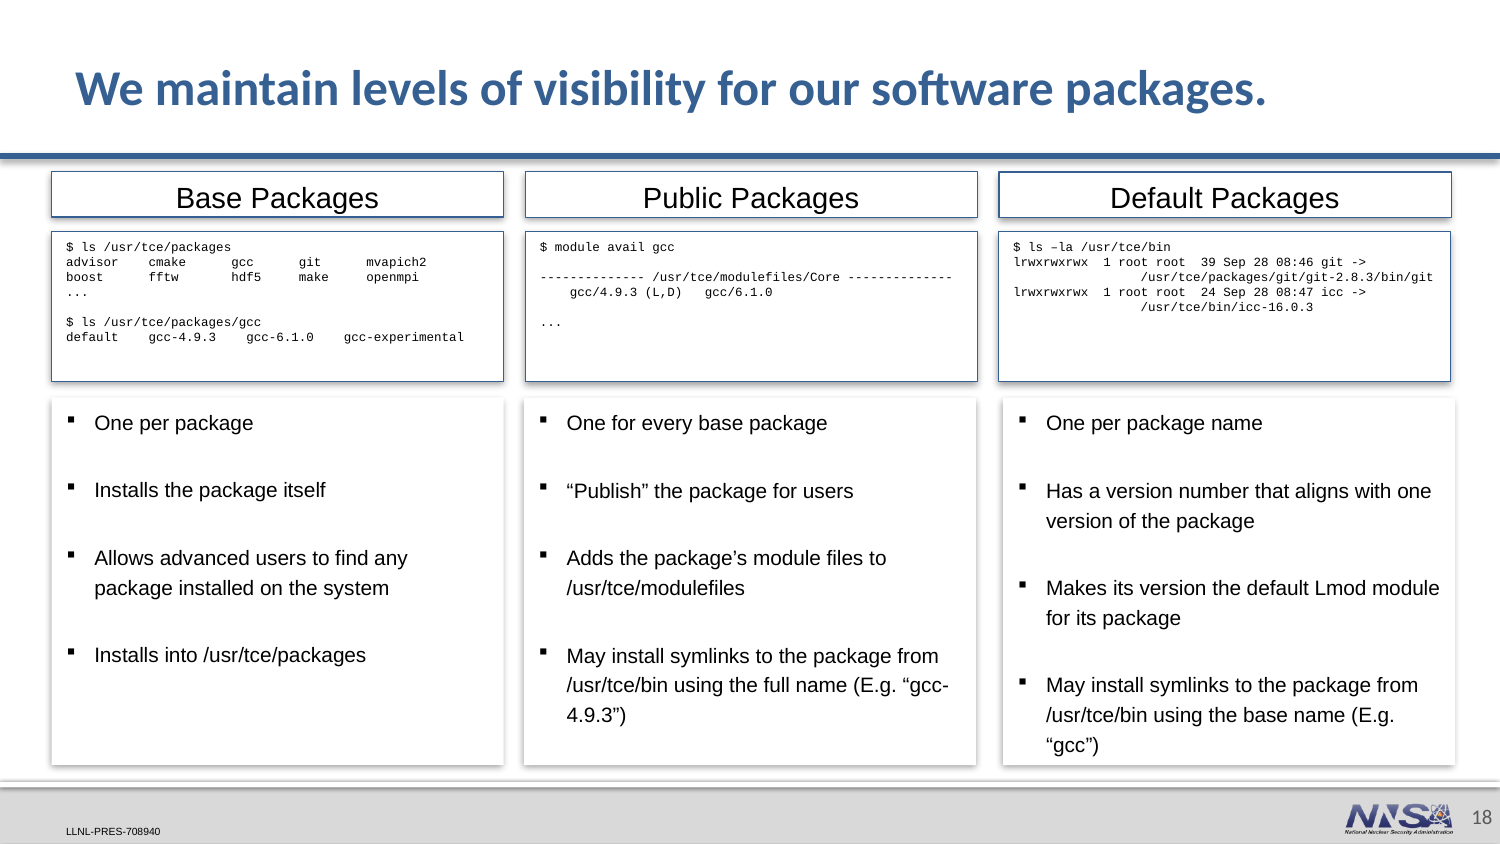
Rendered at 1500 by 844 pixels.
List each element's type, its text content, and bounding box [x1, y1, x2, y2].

text_box $ ls –la /usr/tce/bin lrwxrwxrwx 1 root root 39 Sep 28 08:46 git -> /usr/tce/packages/git/git-2.8.3/bin/git lrwxrwxrwx 1 root root 24 Sep 28 08:47 icc -> /usr/tce/bin/icc-16.0.3 [998, 231, 1451, 382]
text_box Base Packages [51, 171, 504, 218]
text_box $ module avail gcc -------------- /usr/tce/modulefiles/Core -------------- gcc/4.9.3 (L,D) gcc/6.1.0 ... [525, 231, 978, 382]
text_box One per package Installs the package itself Allows advanced users to find any package installed on the system Installs into /usr/tce/packages [51, 397, 504, 765]
text_box $ ls /usr/tce/packages advisor cmake gcc git mvapich2 boost fftw hdf5 make openmpi ... $ ls /usr/tce/packages/gcc default gcc-4.9.3 gcc-6.1.0 gcc-experimental [51, 231, 504, 382]
text_box Public Packages [525, 171, 978, 218]
text_box Default Packages [998, 171, 1452, 218]
text_box One per package name Has a version number that aligns with one version of the package Makes its version the default Lmod module for its package May install symlinks to the package from /usr/tce/bin using the base name (E.g. “gcc”) [1003, 397, 1456, 766]
picture [1339, 794, 1458, 840]
title We maintain levels of visibility for our software packages. [75, 26, 1425, 152]
text_box One for every base package “Publish” the package for users Adds the package’s module files to /usr/tce/modulefiles May install symlinks to the package from /usr/tce/bin using the full name (E.g. “gcc-4.9.3”) [523, 397, 976, 766]
